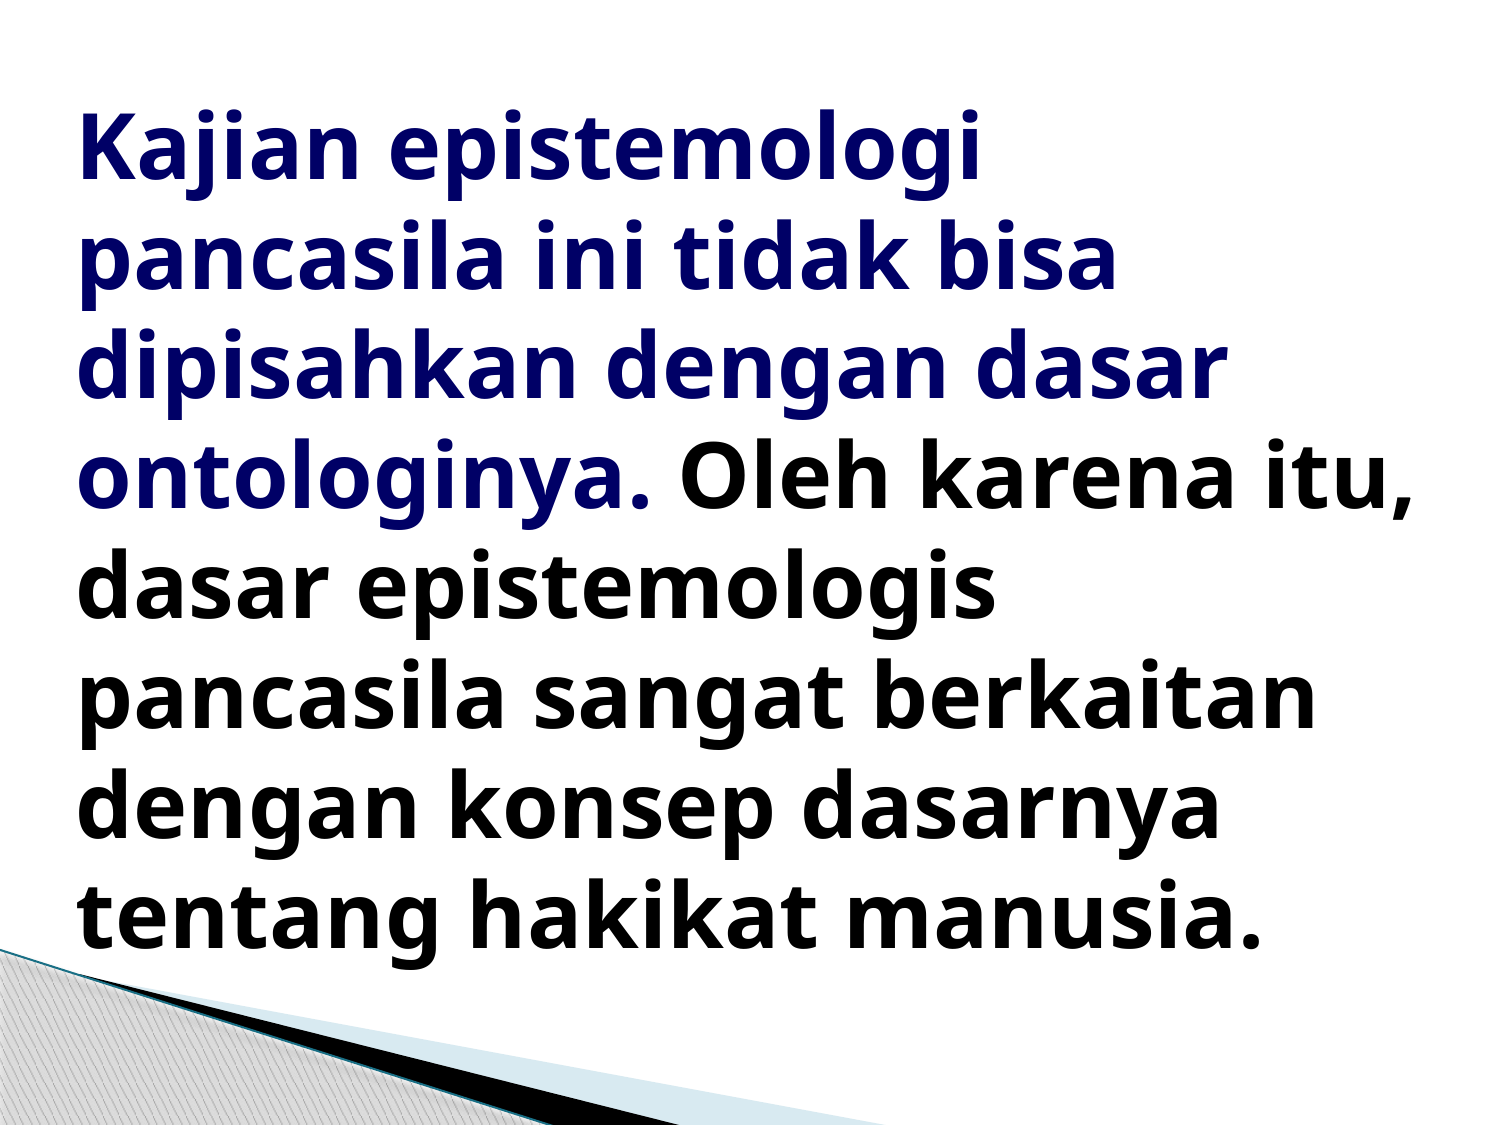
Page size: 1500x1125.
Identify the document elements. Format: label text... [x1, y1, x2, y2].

title Kajian epistemologi pancasila ini tidak bisa dipisahkan dengan dasar ontologinya. Oleh karena itu, dasar epistemologis pancasila sangat berkaitan dengan konsep dasarnya tentang hakikat manusia. [46, 82, 1444, 973]
